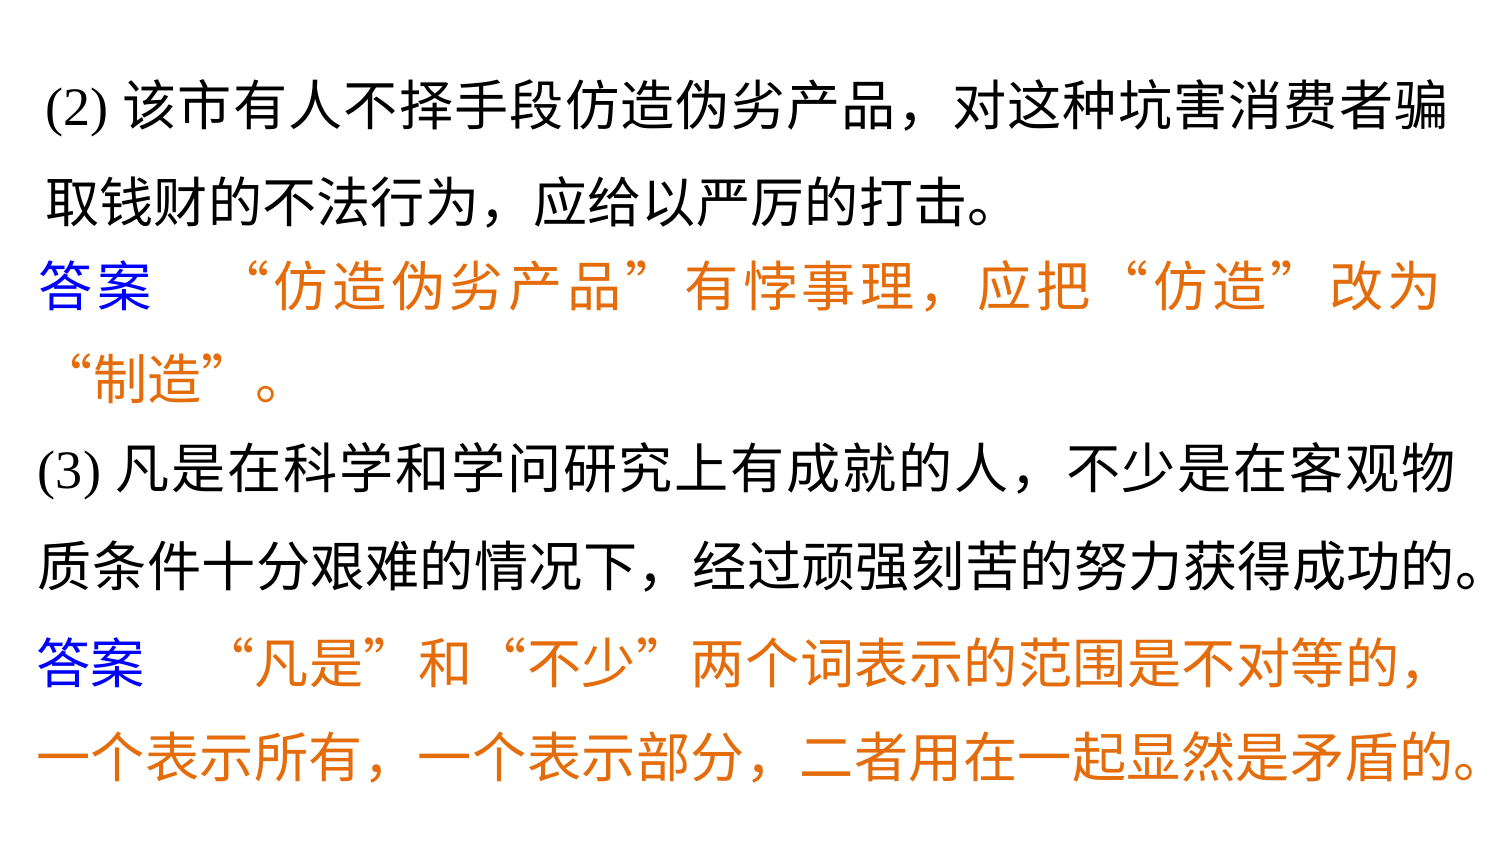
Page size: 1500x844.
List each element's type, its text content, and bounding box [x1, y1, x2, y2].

text_box (3)凡是在科学和学问研究上有成就的人，不少是在客观物质条件十分艰难的情况下，经过顽强刻苦的努力获得成功的。 [23, 394, 1471, 605]
text_box 答案 “凡是”和“不少”两个词表示的范围是不对等的，一个表示所有，一个表示部分，二者用在一起显然是矛盾的。 [21, 593, 1469, 796]
text_box (2)该市有人不择手段仿造伪劣产品，对这种坑害消费者骗取钱财的不法行为，应给以严厉的打击。 [30, 31, 1464, 241]
text_box 答案 “仿造伪劣产品”有悖事理，应把“仿造”改为“制造”。 [24, 215, 1457, 394]
